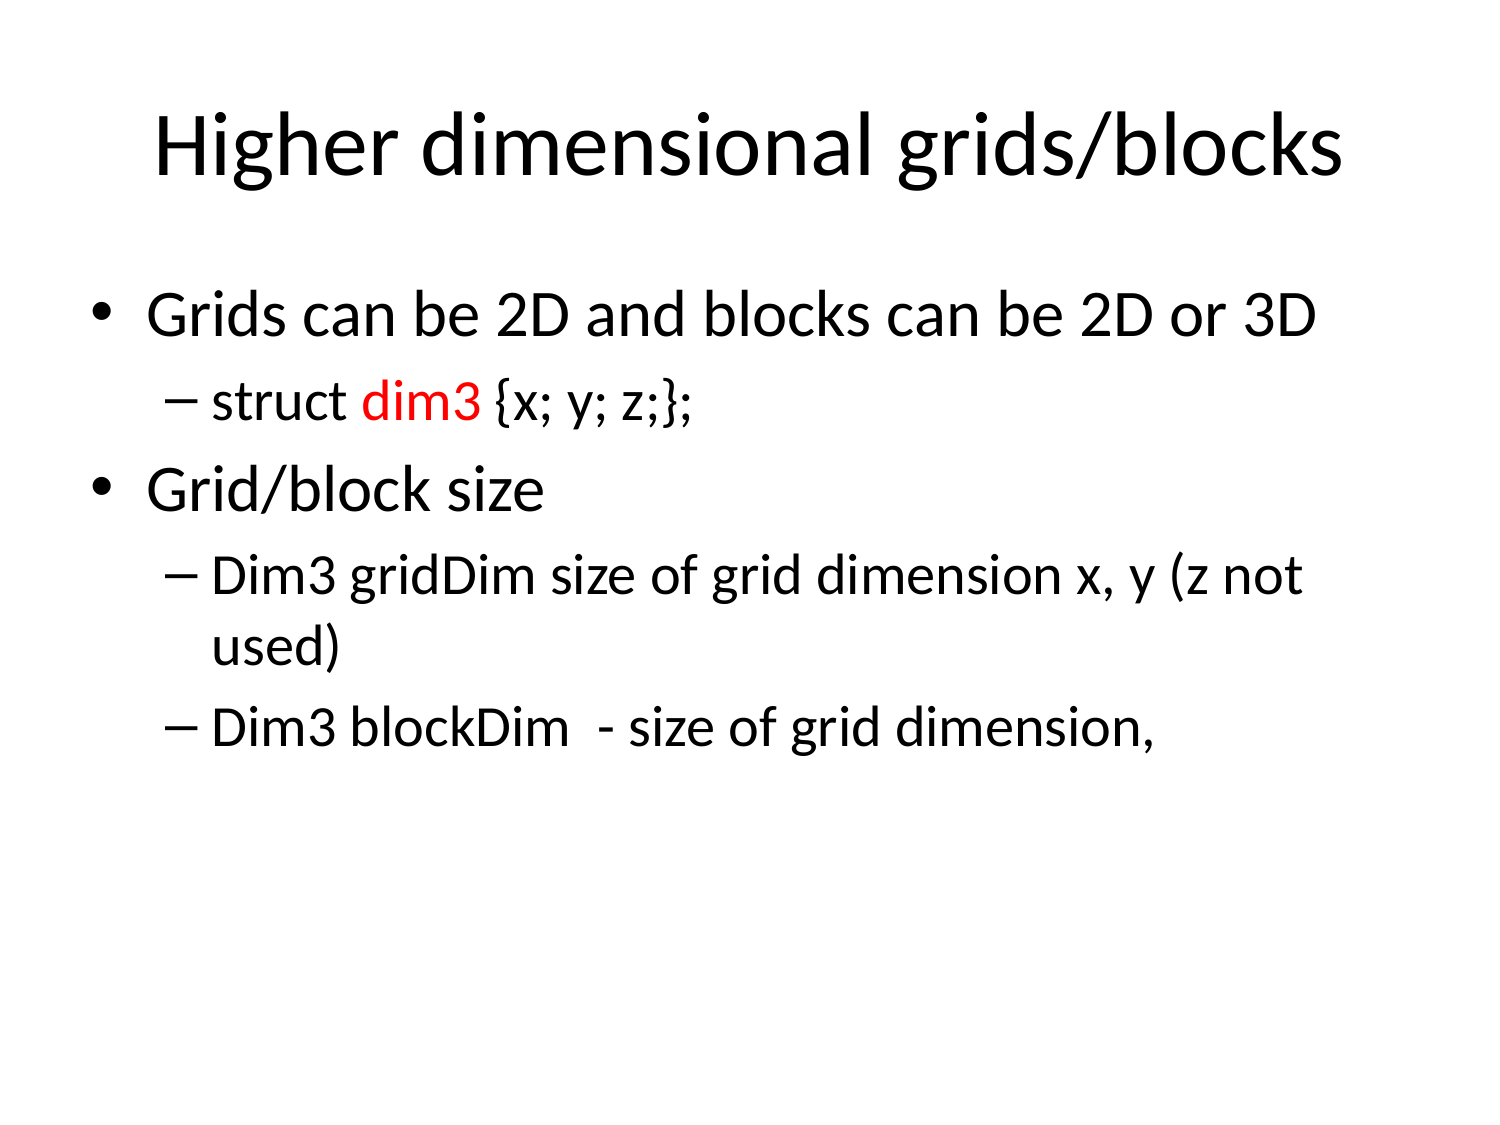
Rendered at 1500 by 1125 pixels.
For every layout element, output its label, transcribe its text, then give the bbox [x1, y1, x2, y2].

title Higher dimensional grids/blocks [75, 45, 1425, 233]
list Grids can be 2D and blocks can be 2D or 3D struct dim3 {x; y; z;}; Grid/block size Dim3 gridDim size of grid dimension x, y (z not used) Dim3 blockDim - size of grid dimension, [75, 262, 1425, 1038]
